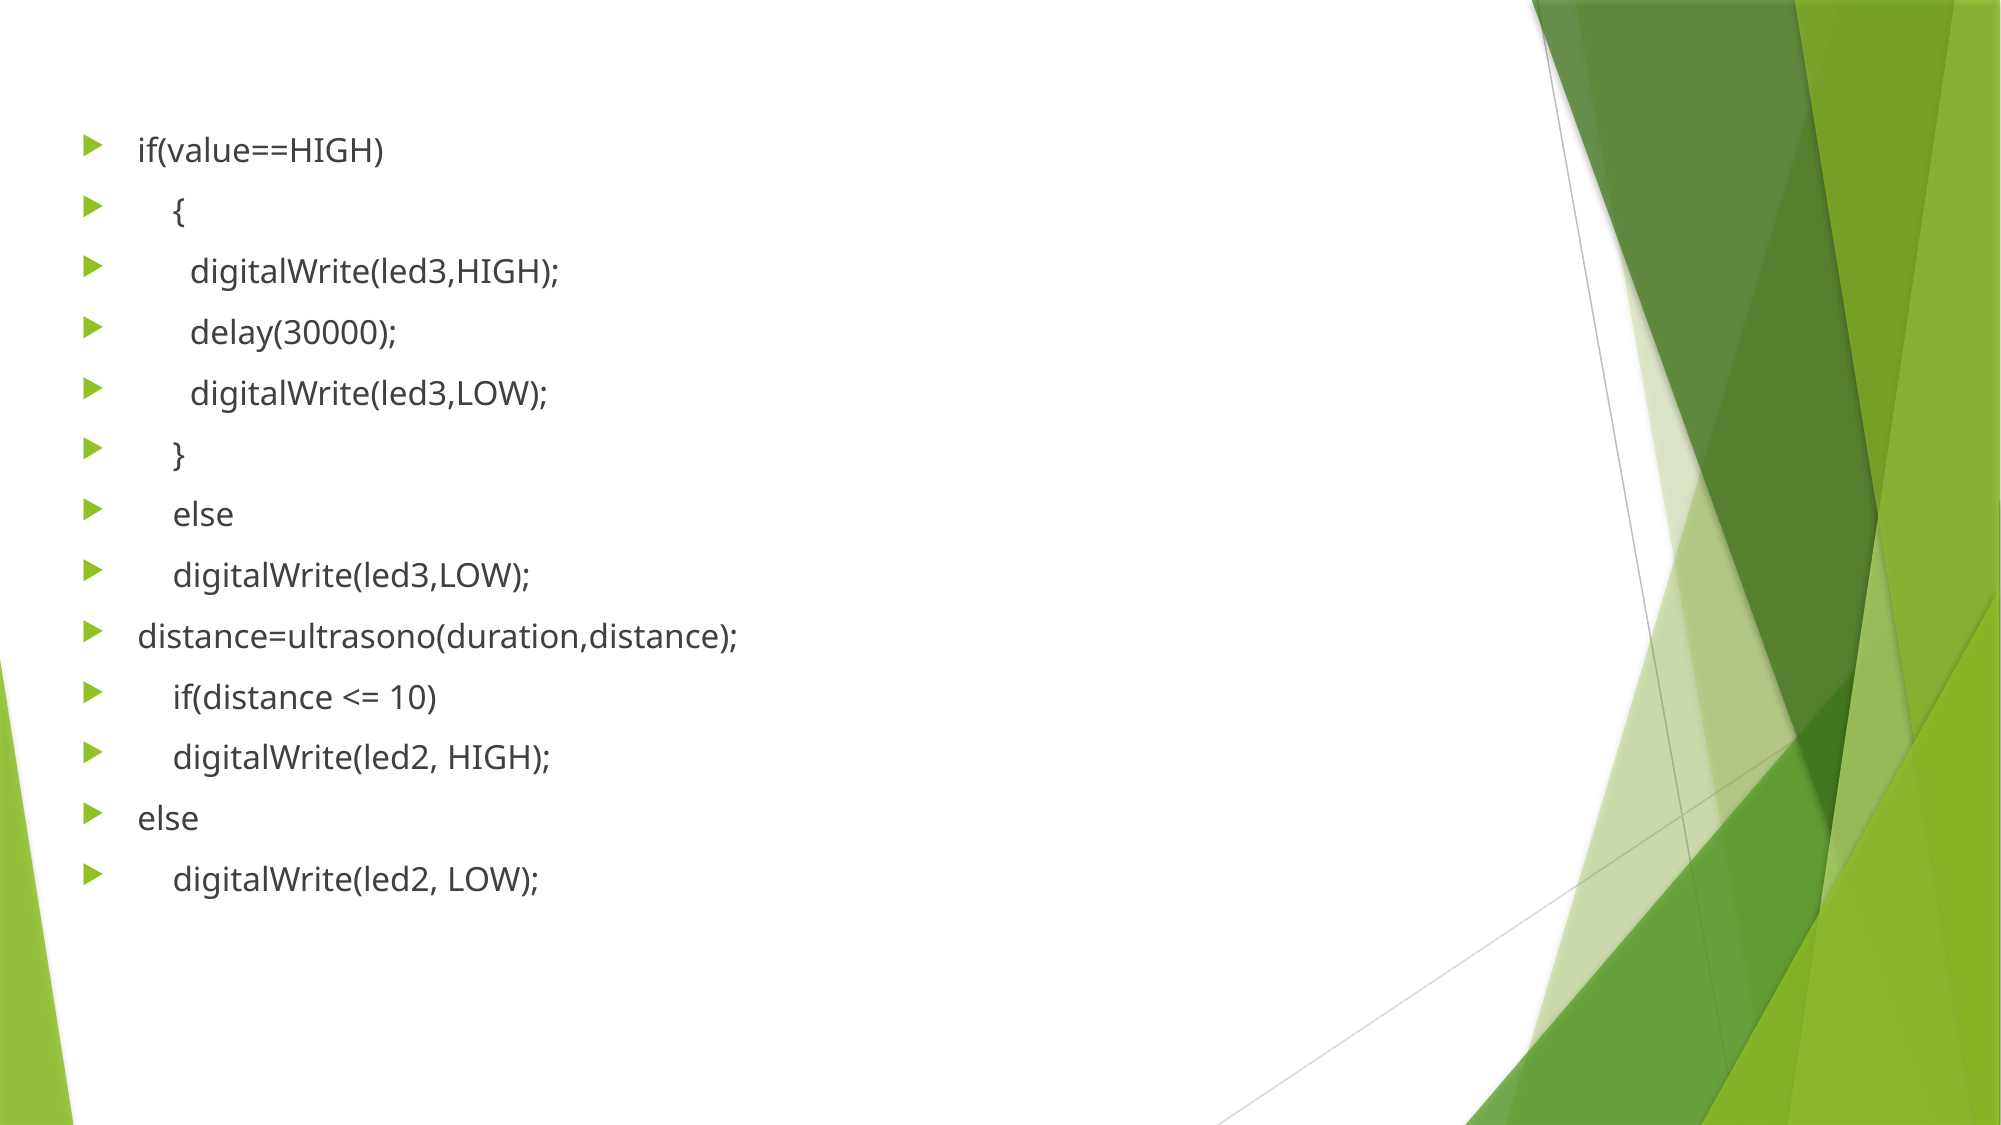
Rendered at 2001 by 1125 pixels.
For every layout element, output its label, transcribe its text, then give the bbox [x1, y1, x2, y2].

text_box if(value==HIGH) { digitalWrite(led3,HIGH); delay(30000); digitalWrite(led3,LOW); } else digitalWrite(led3,LOW); distance=ultrasono(duration,distance); if(distance <= 10) digitalWrite(led2, HIGH); else digitalWrite(led2, LOW); [66, 55, 1475, 1012]
